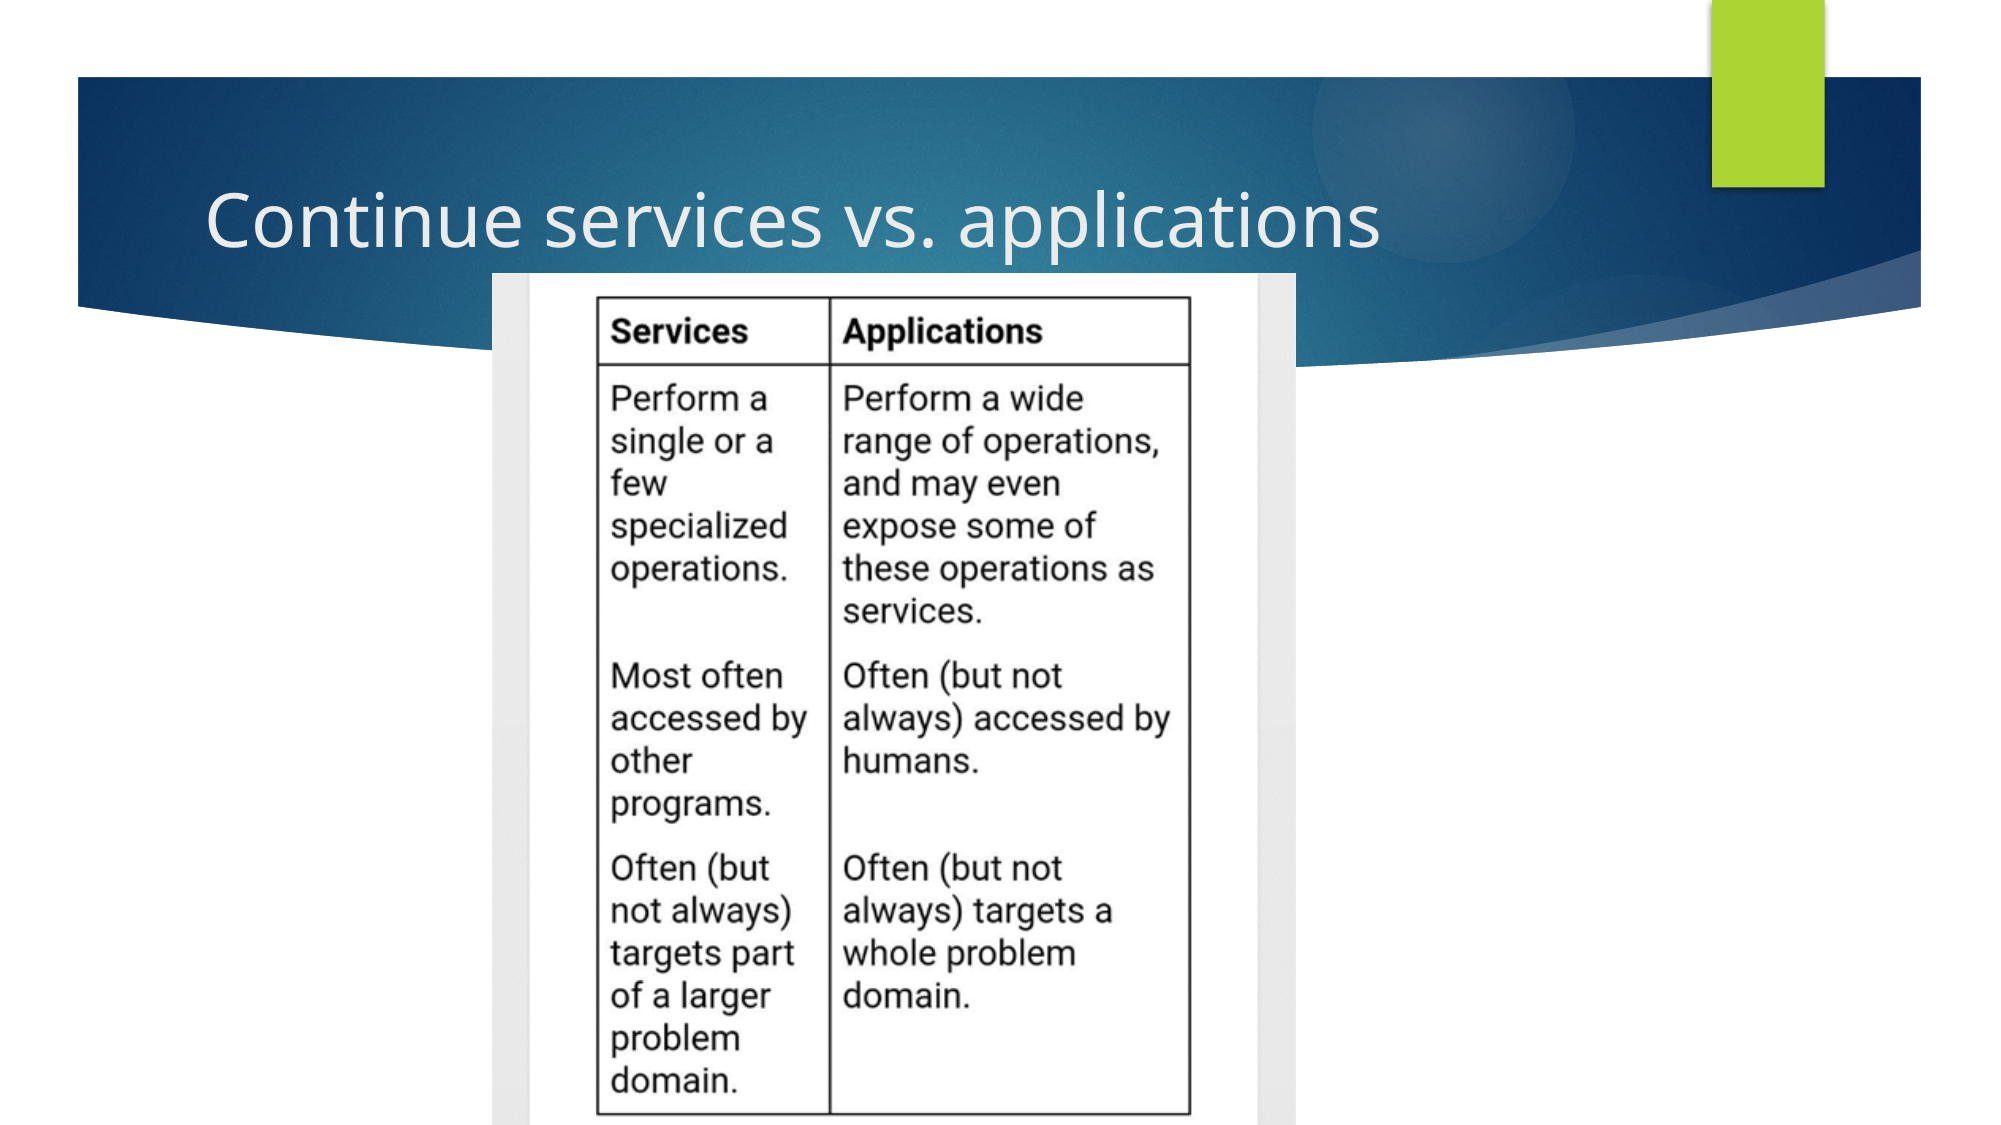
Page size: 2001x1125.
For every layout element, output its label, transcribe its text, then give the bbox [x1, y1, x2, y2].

picture [492, 273, 1296, 1125]
title Continue services vs. applications [189, 159, 1627, 276]
